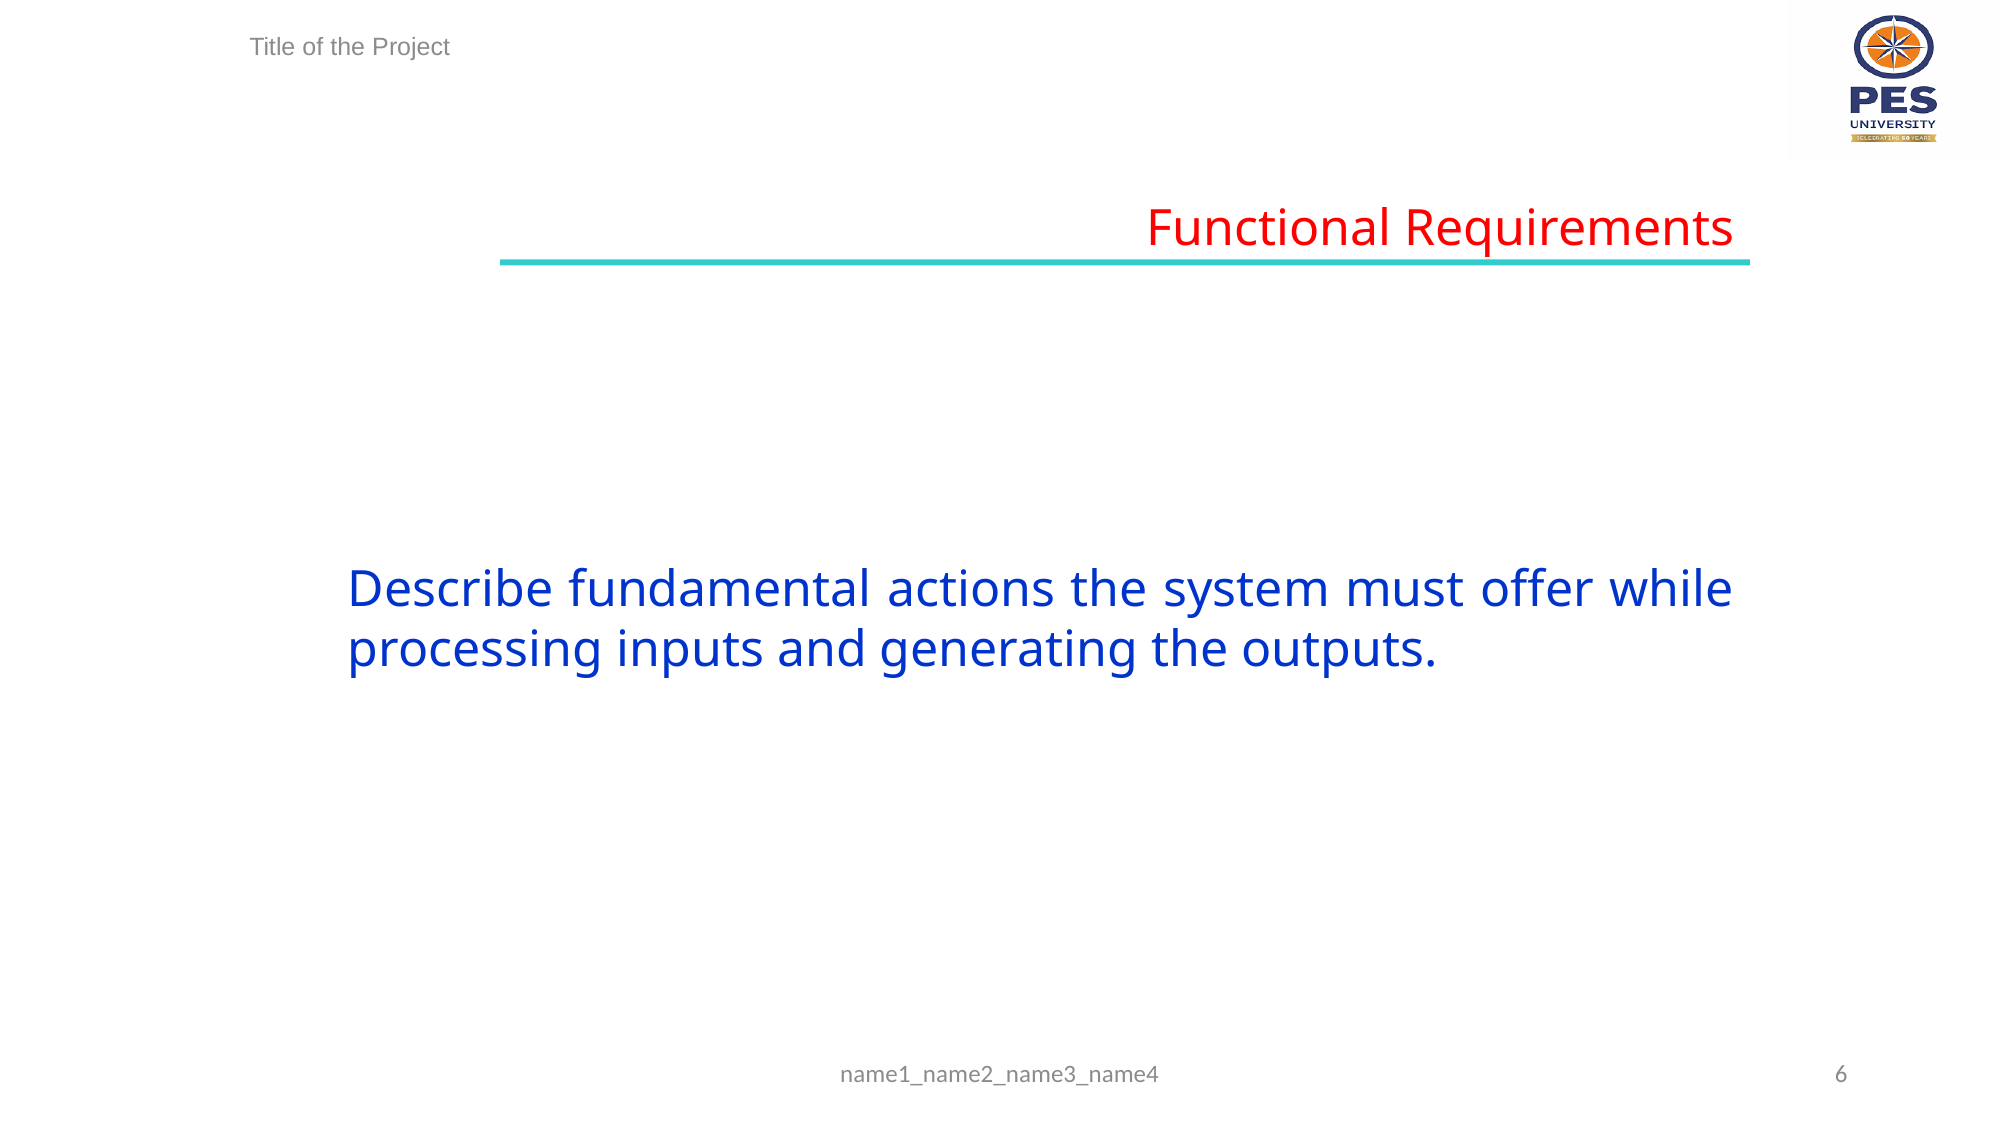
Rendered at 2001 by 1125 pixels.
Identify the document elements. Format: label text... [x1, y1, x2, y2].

slide_number 6 [1412, 1042, 1863, 1103]
text_box Functional Requirements [585, 187, 1750, 264]
text_box [500, 259, 1750, 266]
picture [1787, 0, 2000, 163]
text_box Title of the Project [12, 15, 688, 76]
text_box Describe fundamental actions the system must offer while processing inputs and generating the outputs. [332, 337, 1750, 896]
footer name1_name2_name3_name4 [662, 1042, 1338, 1103]
